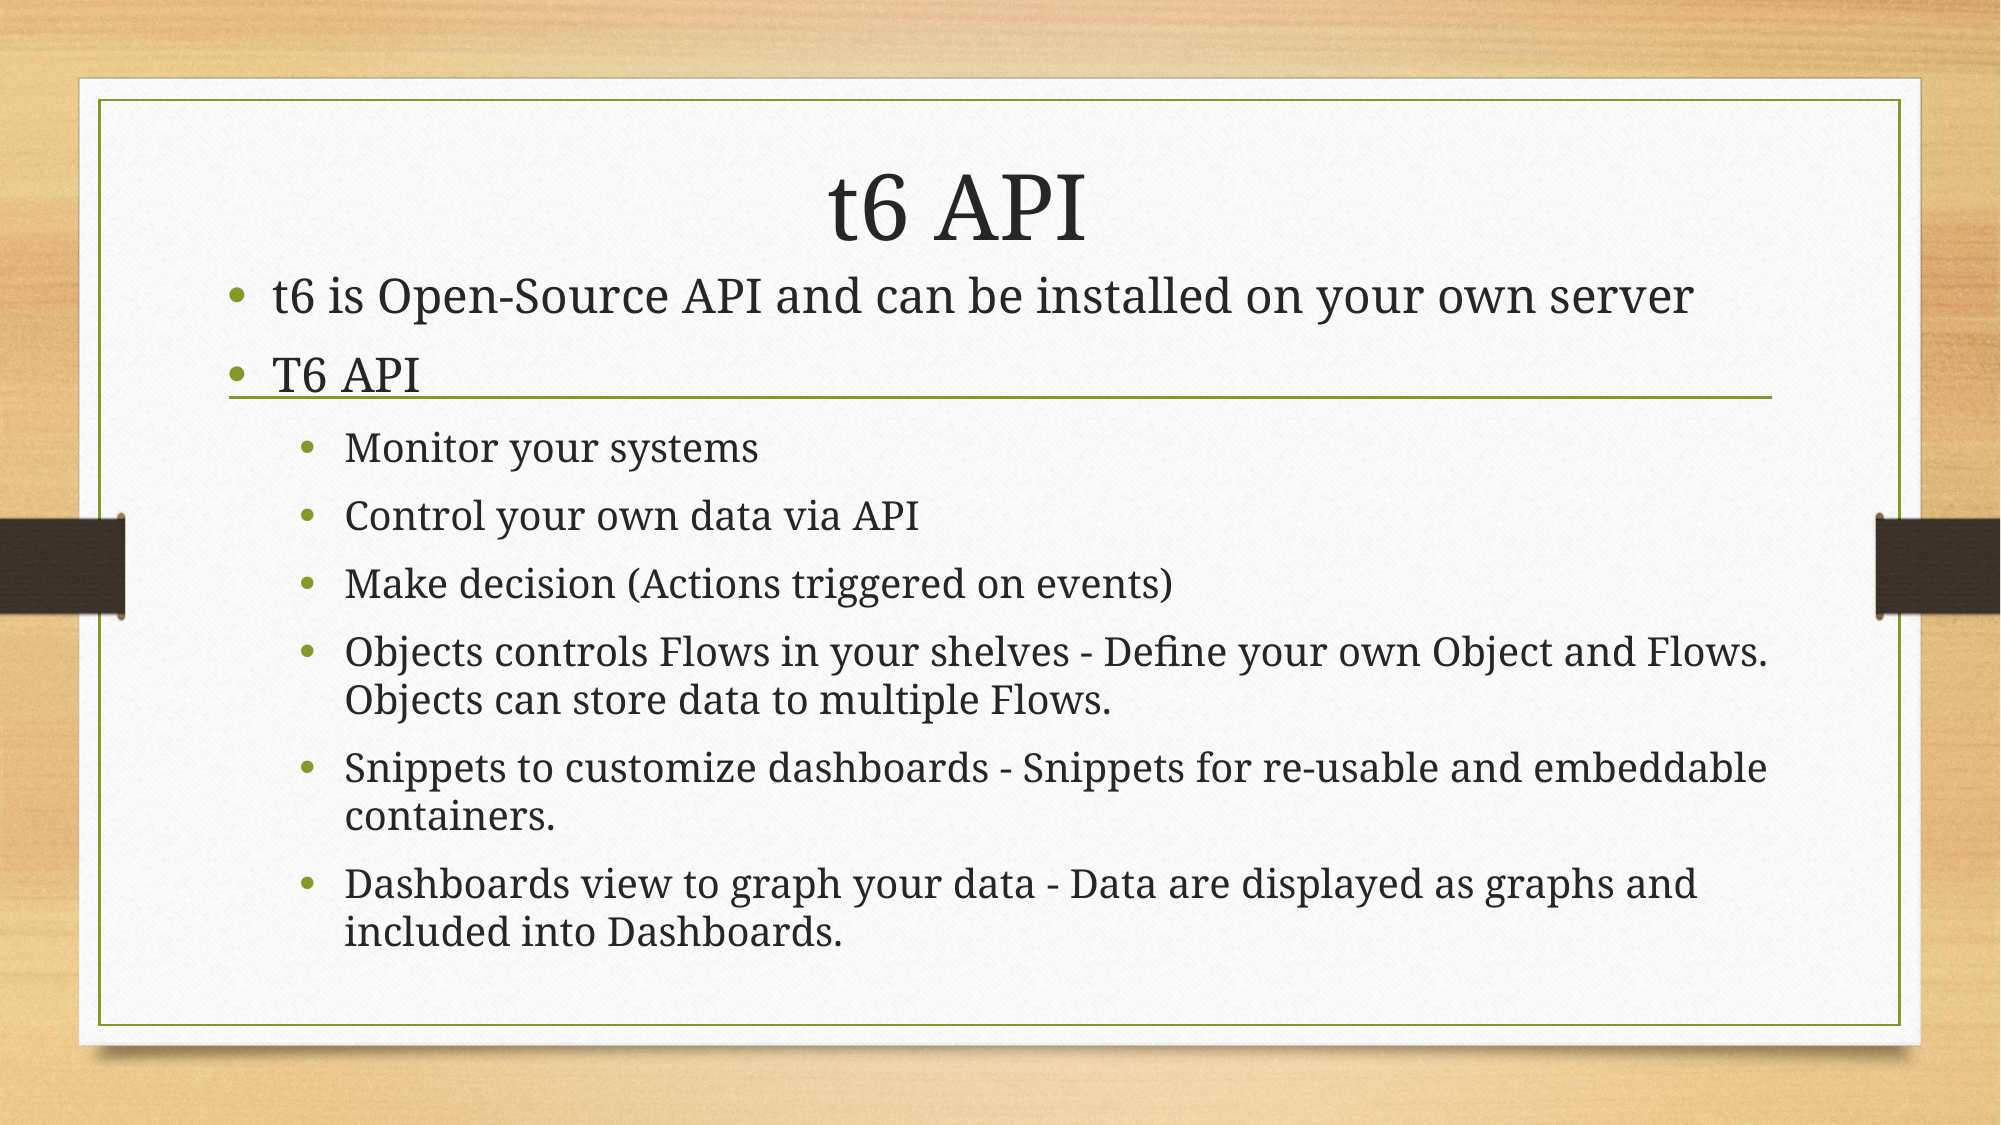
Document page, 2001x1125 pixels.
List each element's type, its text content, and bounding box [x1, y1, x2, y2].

picture [0, 0, 2001, 1125]
list t6 is Open-Source API and can be installed on your own server T6 API Monitor your systems Control your own data via API Make decision (Actions triggered on events) Objects controls Flows in your shelves - Define your own Object and Flows. Objects can store data to multiple Flows. Snippets to customize dashboards - Snippets for re-usable and embeddable containers. Dashboards view to graph your data - Data are displayed as graphs and included into Dashboards. [212, 258, 1788, 964]
title t6 API [170, 125, 1746, 281]
